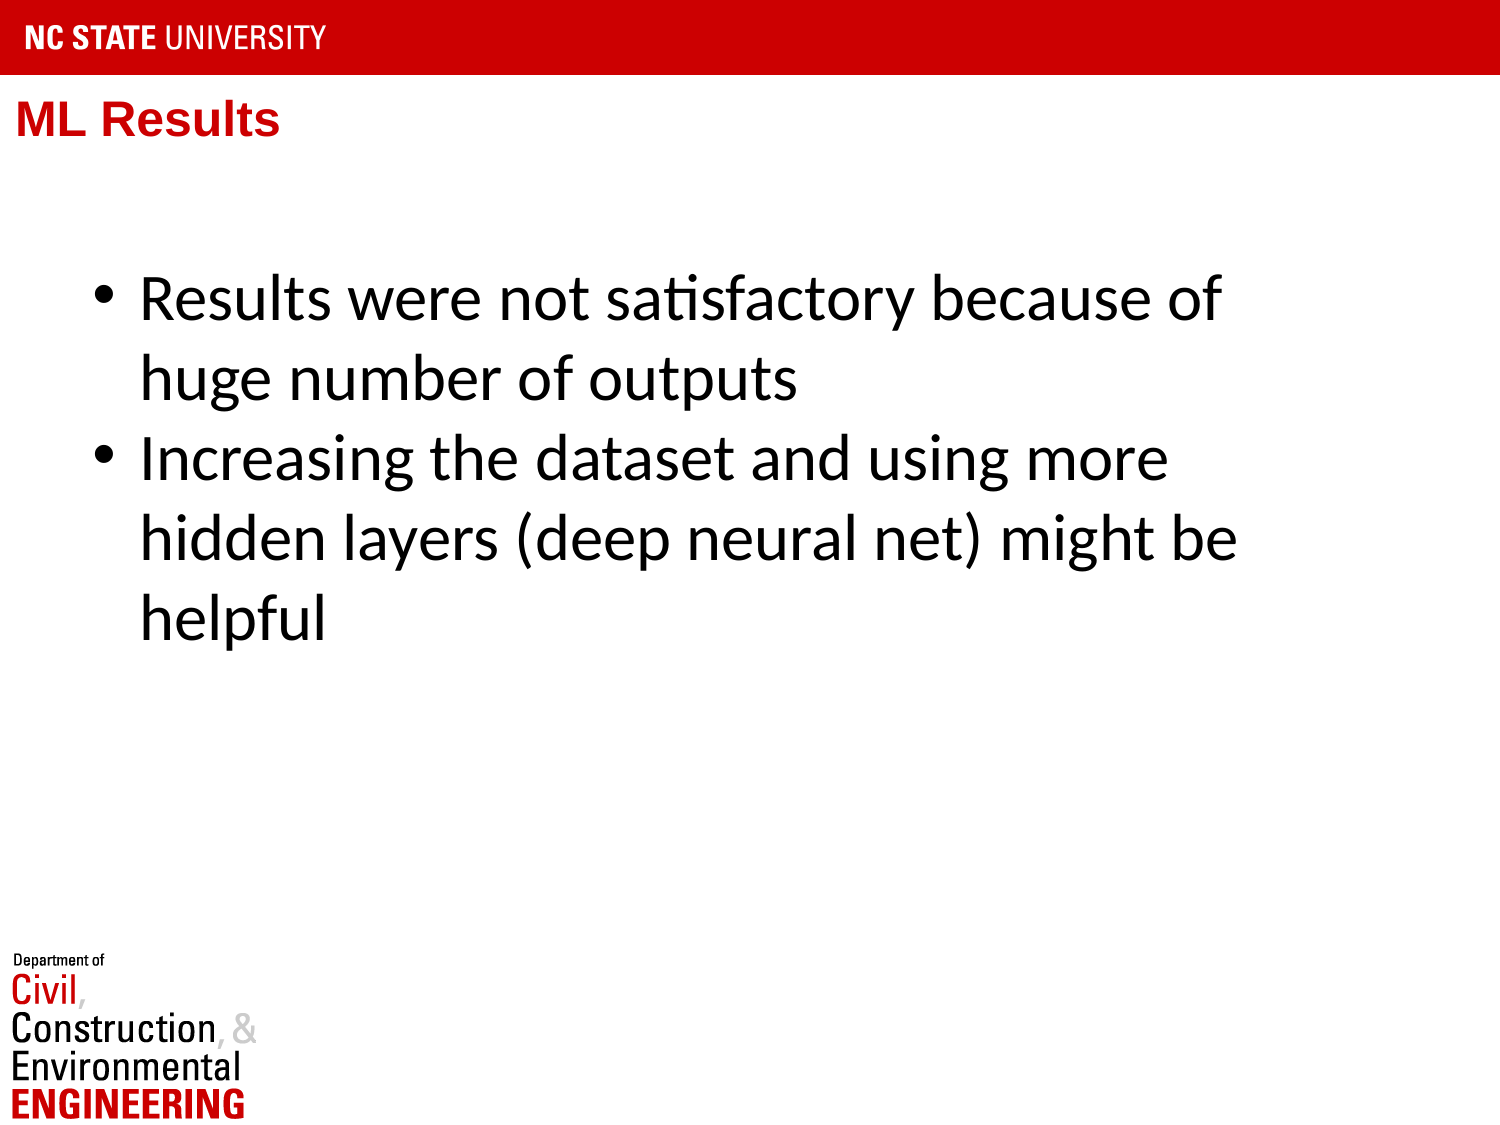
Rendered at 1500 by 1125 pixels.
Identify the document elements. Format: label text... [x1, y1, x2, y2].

picture [0, 0, 1500, 75]
picture [12, 953, 256, 1119]
title ML Results [0, 77, 1350, 155]
text_box Results were not satisfactory because of huge number of outputs Increasing the dataset and using more hidden layers (deep neural net) might be helpful [77, 246, 1350, 661]
